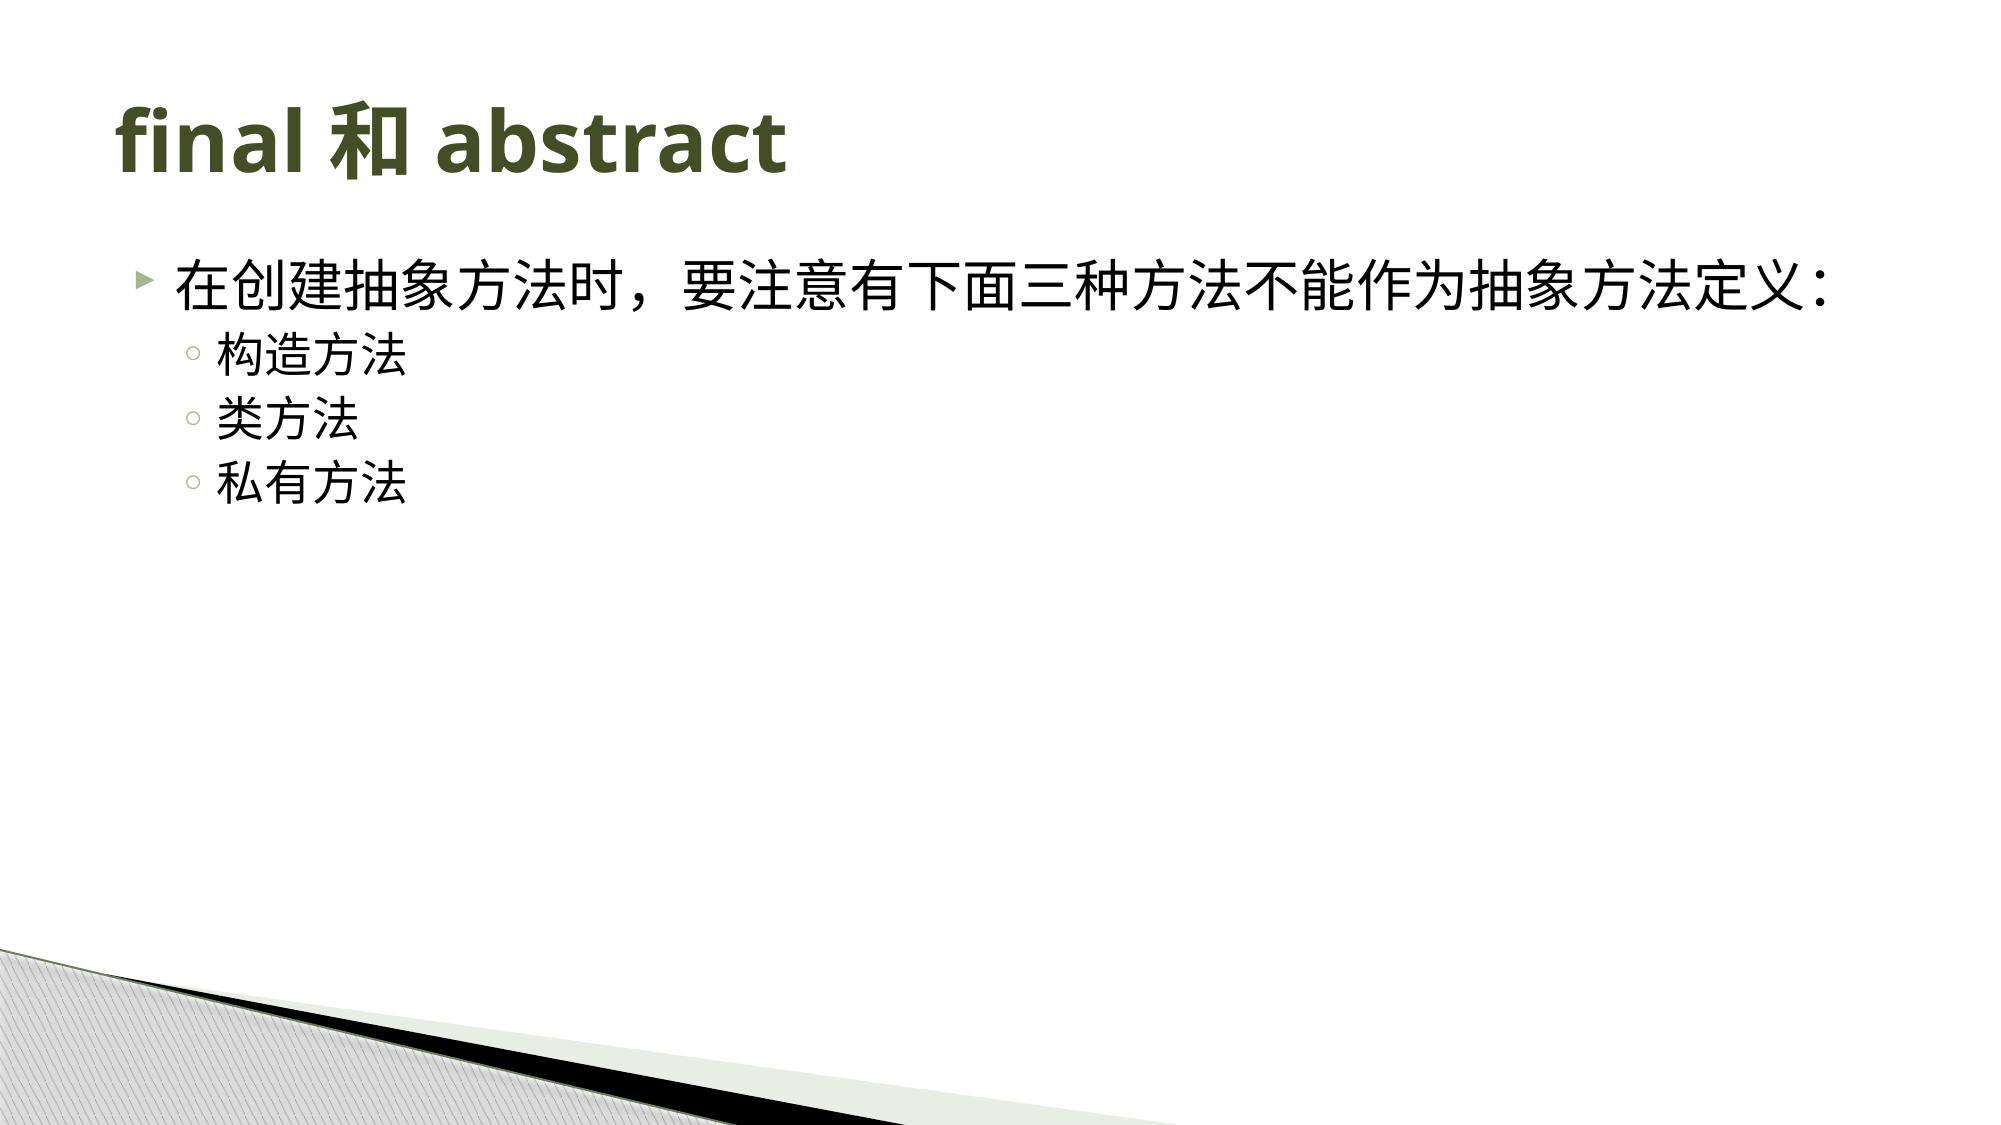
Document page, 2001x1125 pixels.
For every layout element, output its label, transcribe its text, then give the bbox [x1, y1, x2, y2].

list 在创建抽象方法时，要注意有下面三种方法不能作为抽象方法定义： 构造方法 类方法 私有方法 [99, 243, 1900, 986]
title final和abstract [99, 45, 1900, 233]
